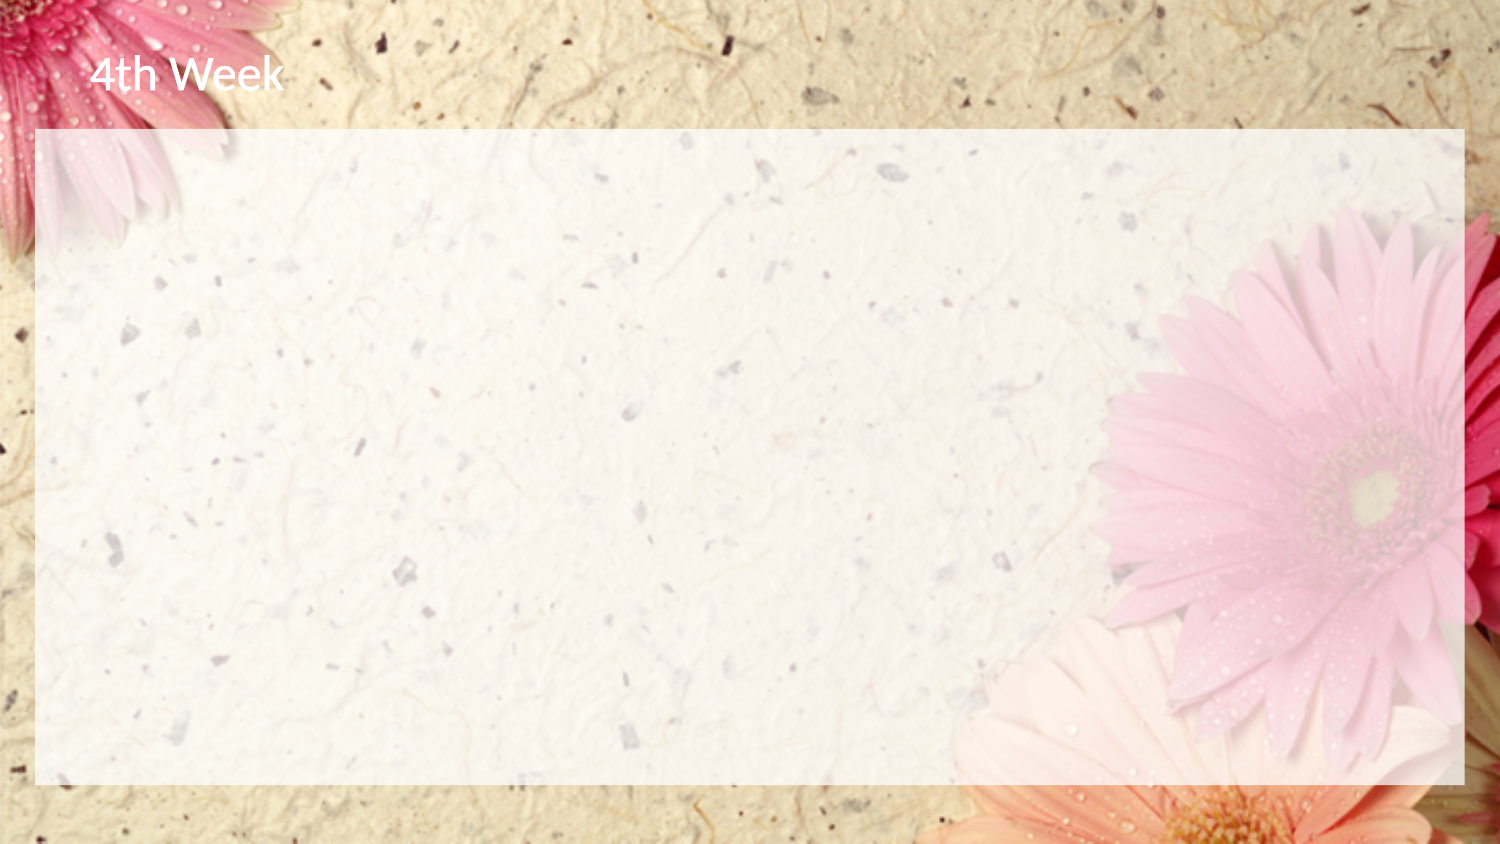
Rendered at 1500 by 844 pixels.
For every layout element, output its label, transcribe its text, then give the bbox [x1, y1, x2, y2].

title 4th Week [74, 0, 1426, 141]
picture [0, 0, 1500, 844]
